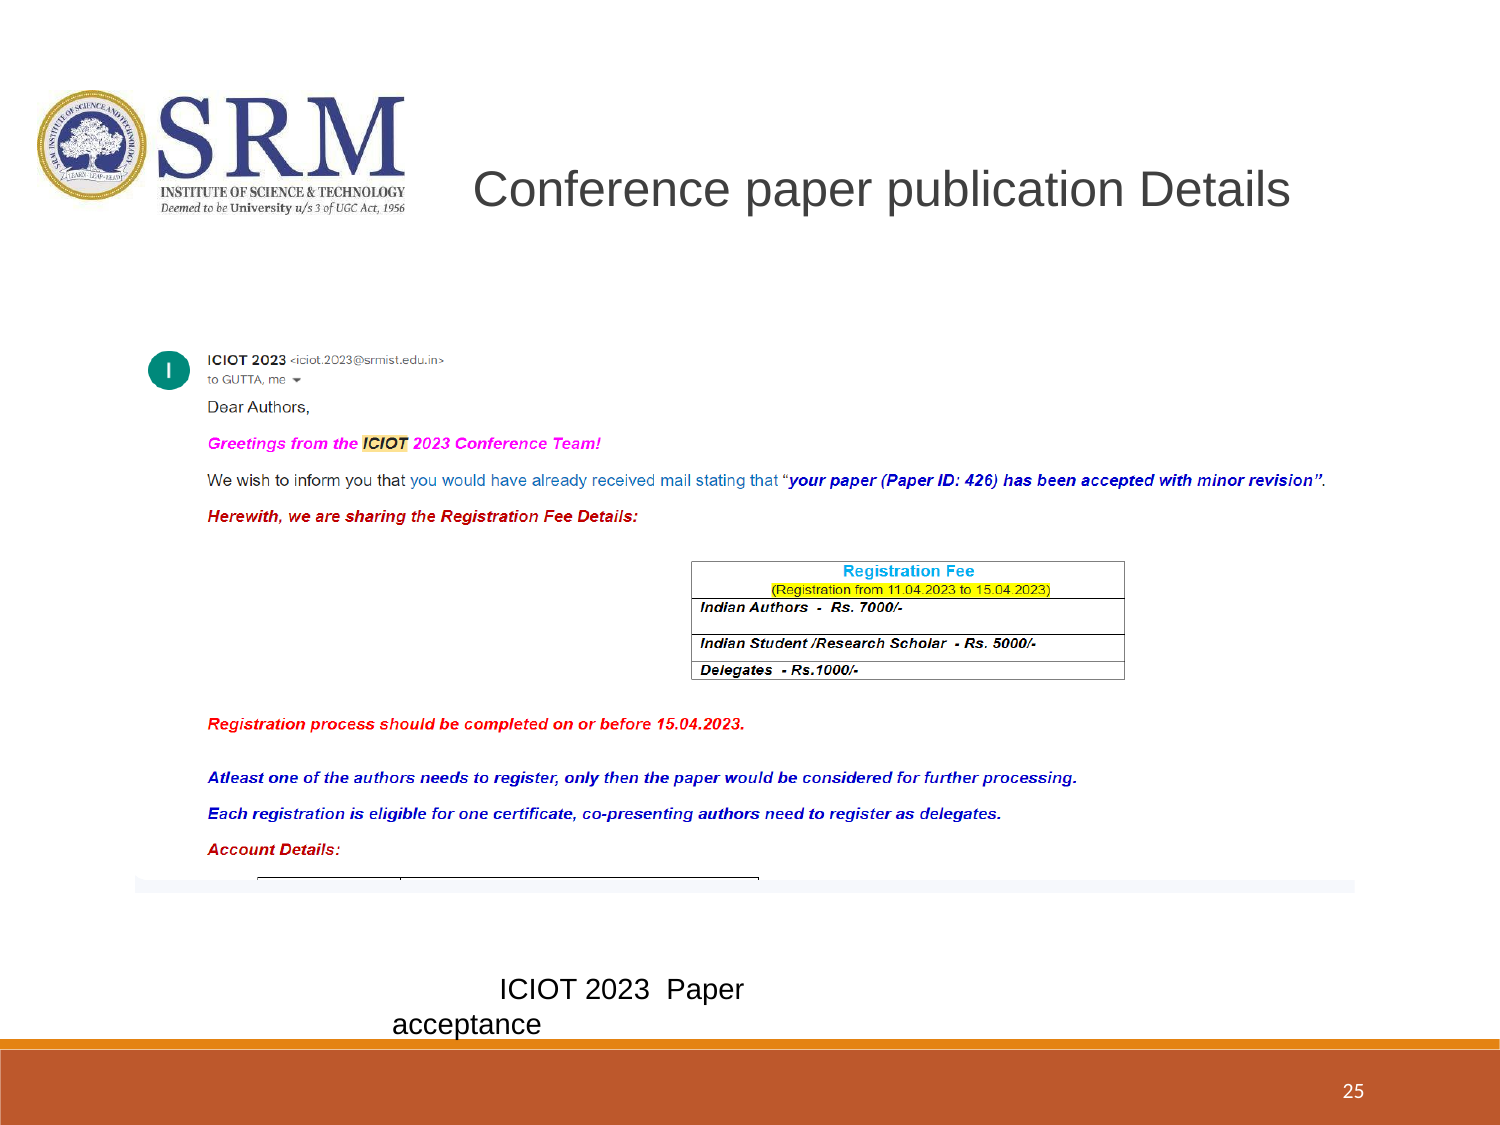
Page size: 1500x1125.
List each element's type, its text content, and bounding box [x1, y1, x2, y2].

text_box ICIOT 2023 Paper acceptance [377, 963, 917, 1048]
title Conference paper publication Details [262, 47, 1500, 285]
picture [134, 337, 1355, 893]
picture [37, 90, 405, 215]
slide_number 25 [1218, 1059, 1380, 1120]
